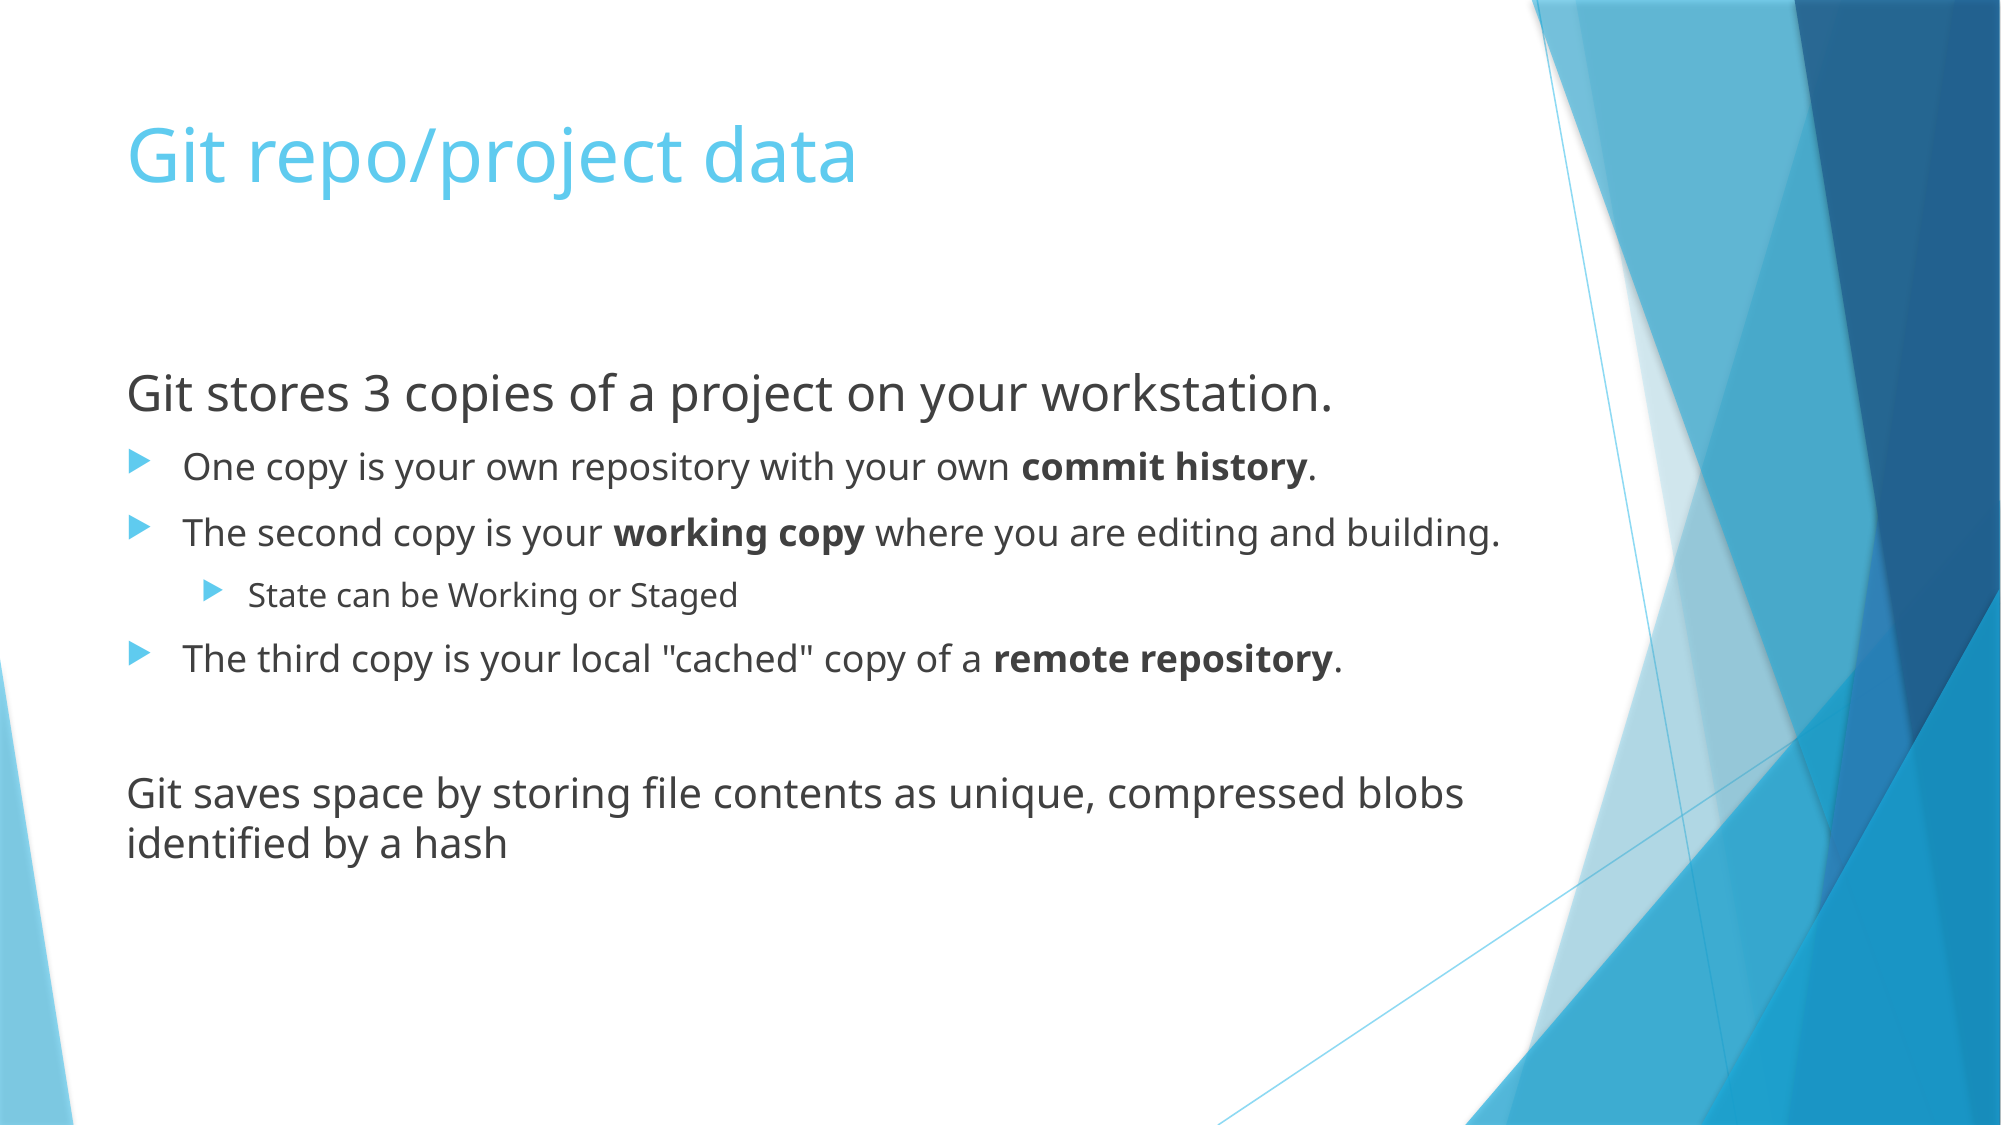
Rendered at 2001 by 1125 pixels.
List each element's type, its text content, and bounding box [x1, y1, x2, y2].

title Git repo/project data [111, 99, 1522, 317]
list Git stores 3 copies of a project on your workstation. One copy is your own repository with your own commit history. The second copy is your working copy where you are editing and building. State can be Working or Staged The third copy is your local "cached" copy of a remote repository. Git saves space by storing file contents as unique, compressed blobs identified by a hash [111, 354, 1596, 992]
